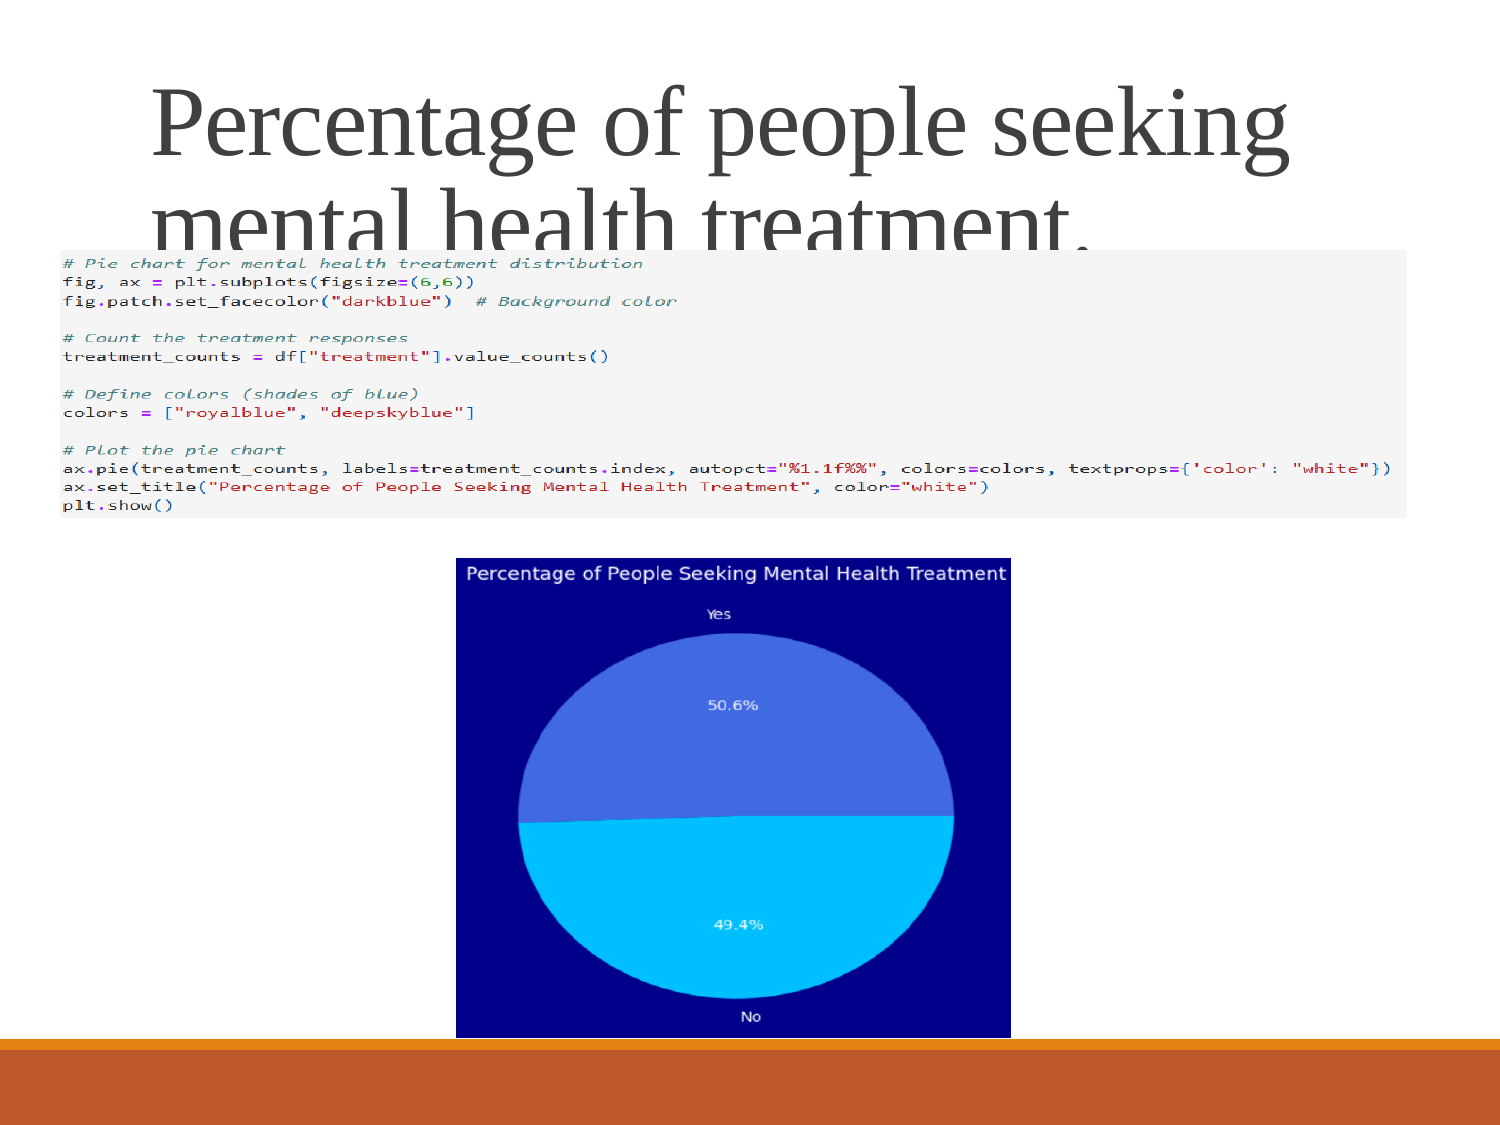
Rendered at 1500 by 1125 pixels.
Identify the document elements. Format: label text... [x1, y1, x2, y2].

title Percentage of people seeking mental health treatment. [135, 47, 1373, 246]
picture [455, 557, 1011, 1039]
picture [59, 249, 1407, 519]
